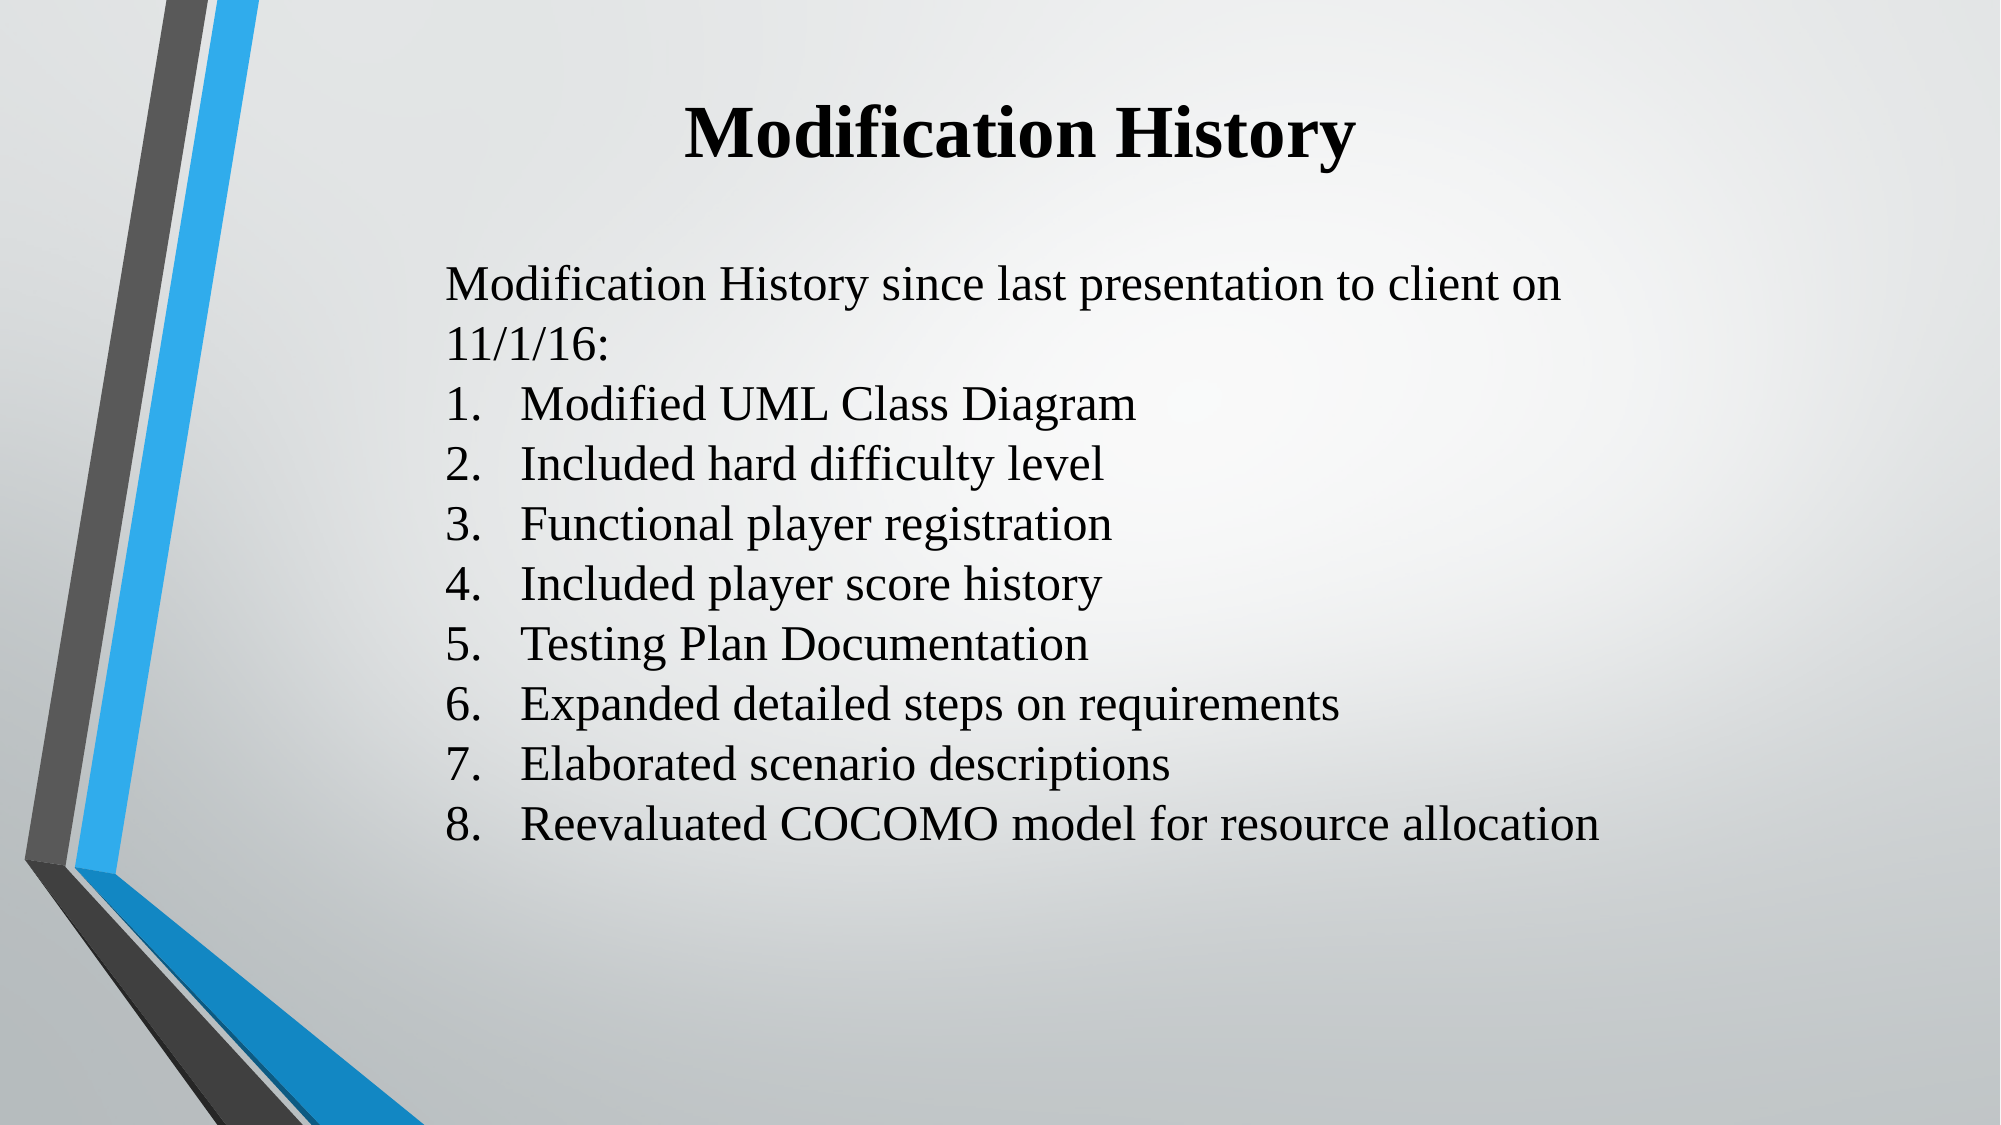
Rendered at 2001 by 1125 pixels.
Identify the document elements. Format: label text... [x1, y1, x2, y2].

text_box Modification History since last presentation to client on 11/1/16: Modified UML Class Diagram Included hard difficulty level Functional player registration Included player score history Testing Plan Documentation Expanded detailed steps on requirements Elaborated scenario descriptions Reevaluated COCOMO model for resource allocation [430, 243, 1666, 859]
text_box Modification History [670, 75, 1385, 181]
